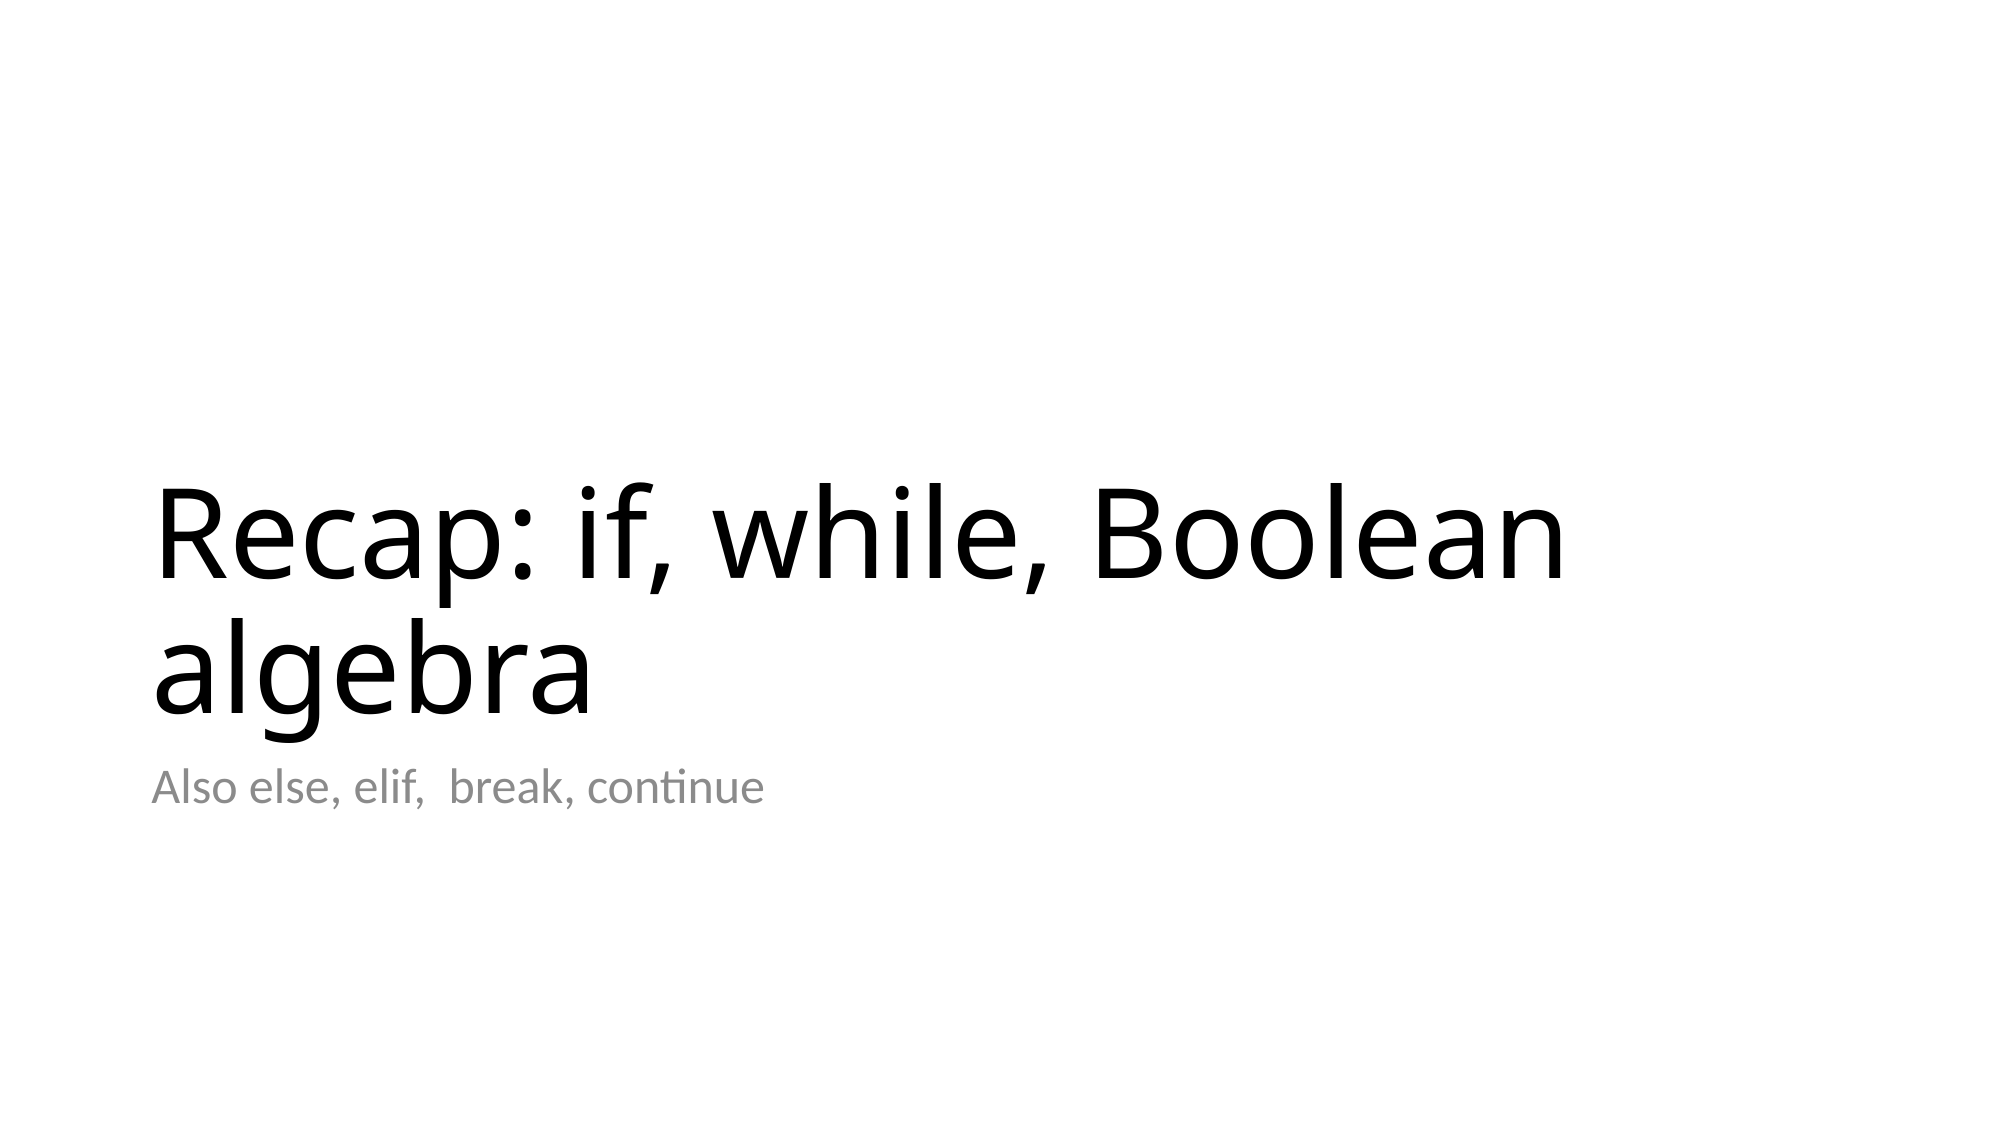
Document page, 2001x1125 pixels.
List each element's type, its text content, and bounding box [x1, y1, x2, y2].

list Also else, elif, break, continue [136, 752, 1862, 999]
title Recap: if, while, Boolean algebra [136, 280, 1862, 749]
